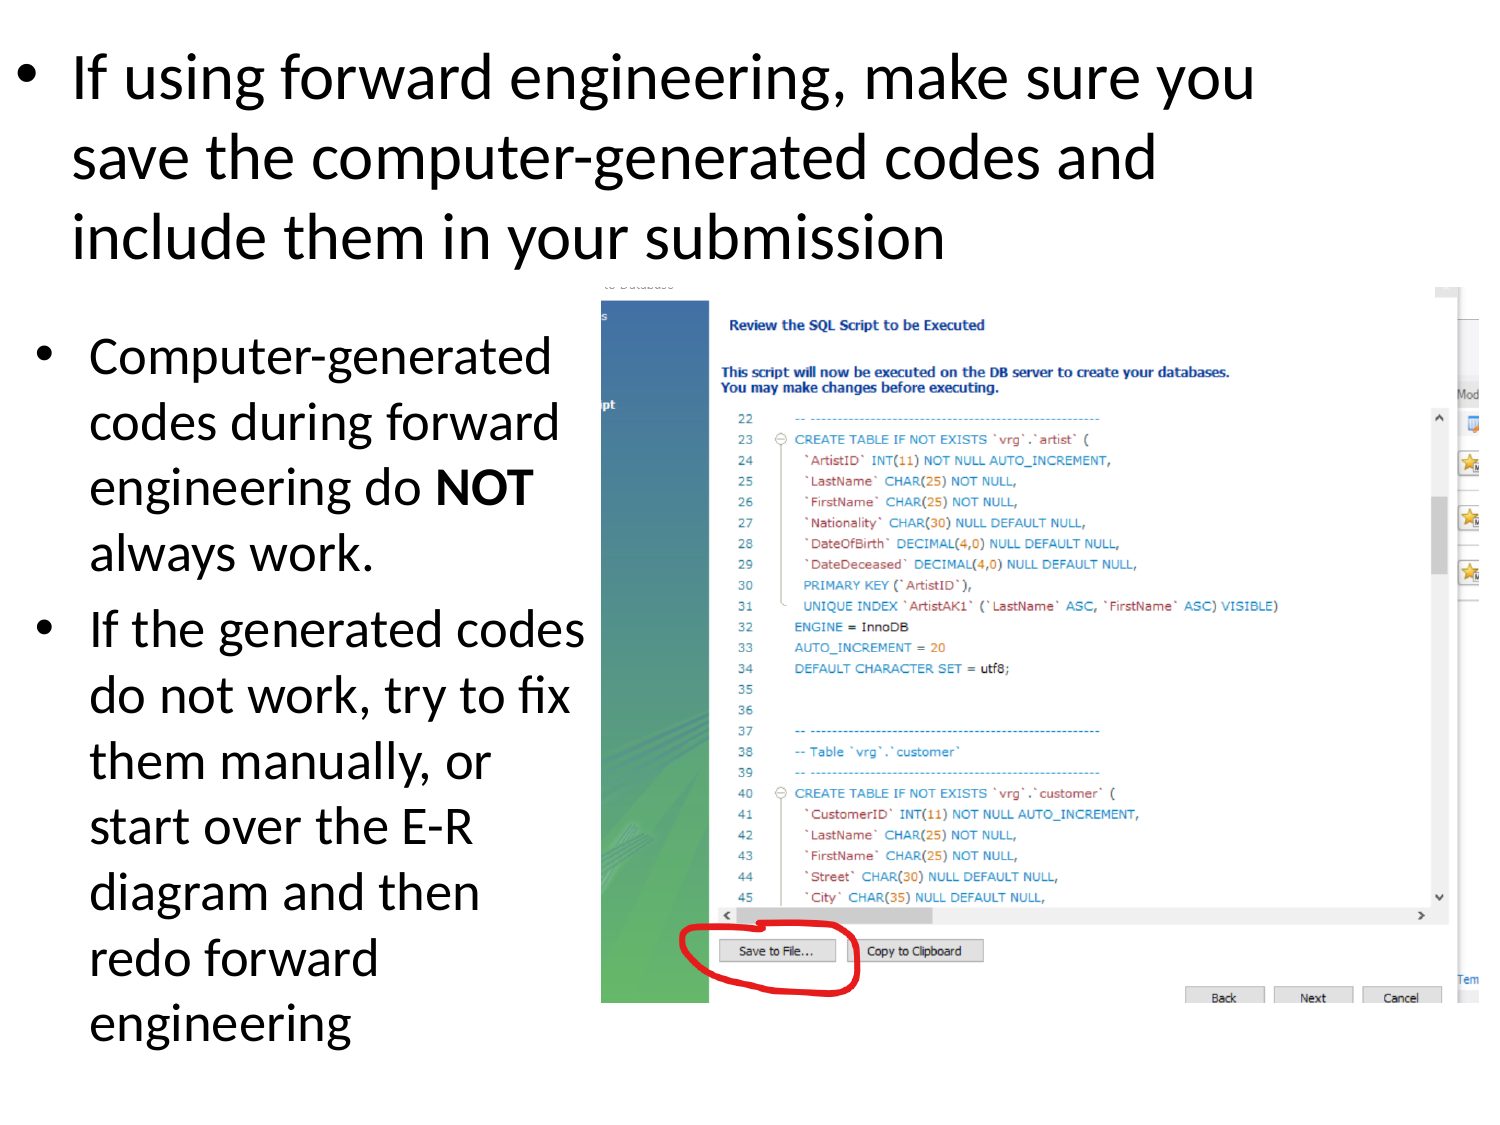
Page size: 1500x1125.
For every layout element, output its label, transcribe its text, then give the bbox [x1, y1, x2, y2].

text_box Computer-generated codes during forward engineering do NOT always work. If the generated codes do not work, try to fix them manually, or start over the E-R diagram and then redo forward engineering [19, 312, 602, 1063]
list If using forward engineering, make sure you save the computer-generated codes and include them in your submission [0, 24, 1367, 313]
picture [601, 287, 1480, 1003]
